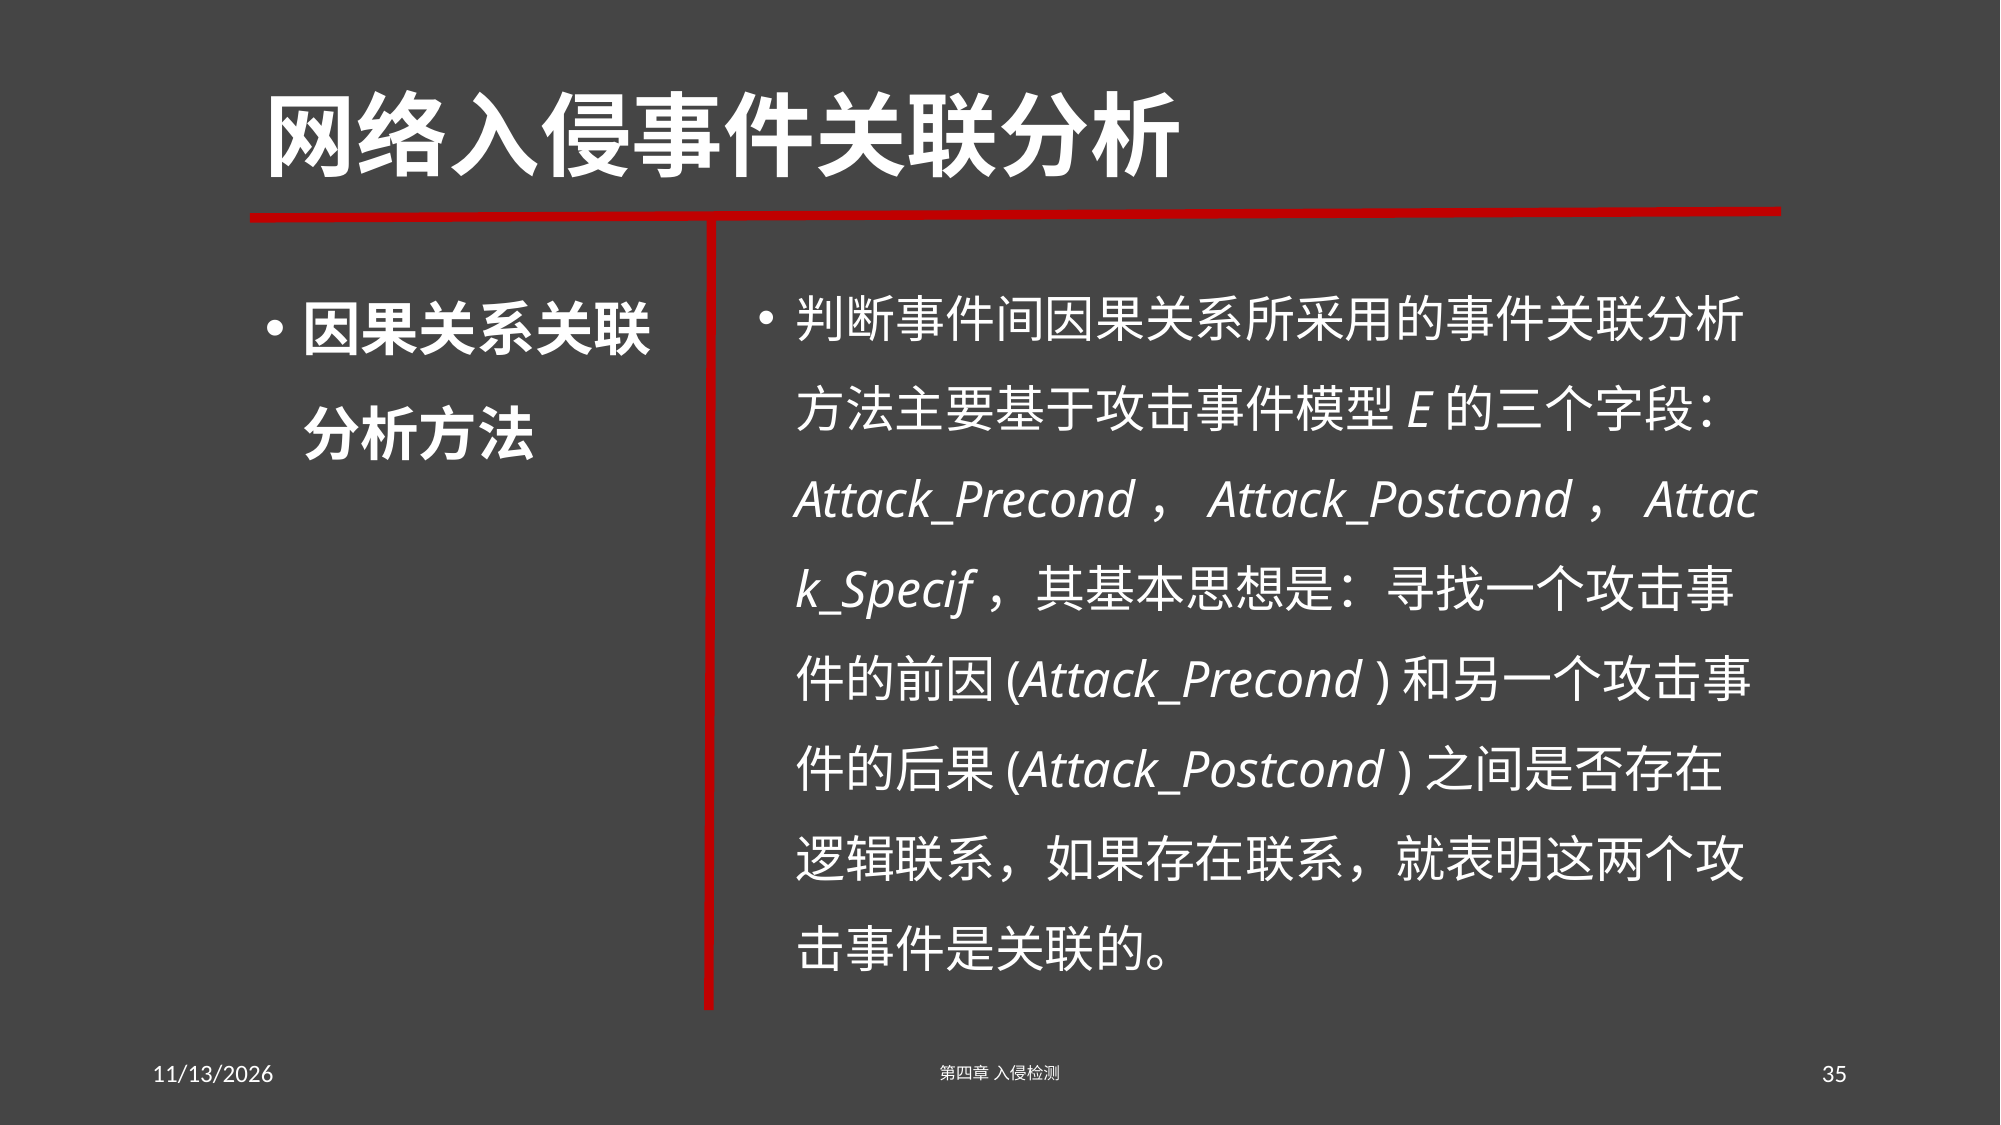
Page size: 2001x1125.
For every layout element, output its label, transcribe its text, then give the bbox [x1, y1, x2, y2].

footer 第四章 入侵检测 [662, 1042, 1338, 1103]
title 网络入侵事件关联分析 [249, 30, 1782, 249]
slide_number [137, 1042, 588, 1103]
list 判断事件间因果关系所采用的事件关联分析方法主要基于攻击事件模型E的三个字段：Attack_Precond，Attack_Postcond，Attack_Specif，其基本思想是：寻找一个攻击事件的前因(Attack_Precond )和另一个攻击事件的后果(Attack_Postcond )之间是否存在逻辑联系，如果存在联系，就表明这两个攻击事件是关联的。 [742, 249, 1782, 1011]
slide_number 35 [1412, 1042, 1863, 1103]
list 因果关系关联分析方法 [249, 249, 678, 1011]
